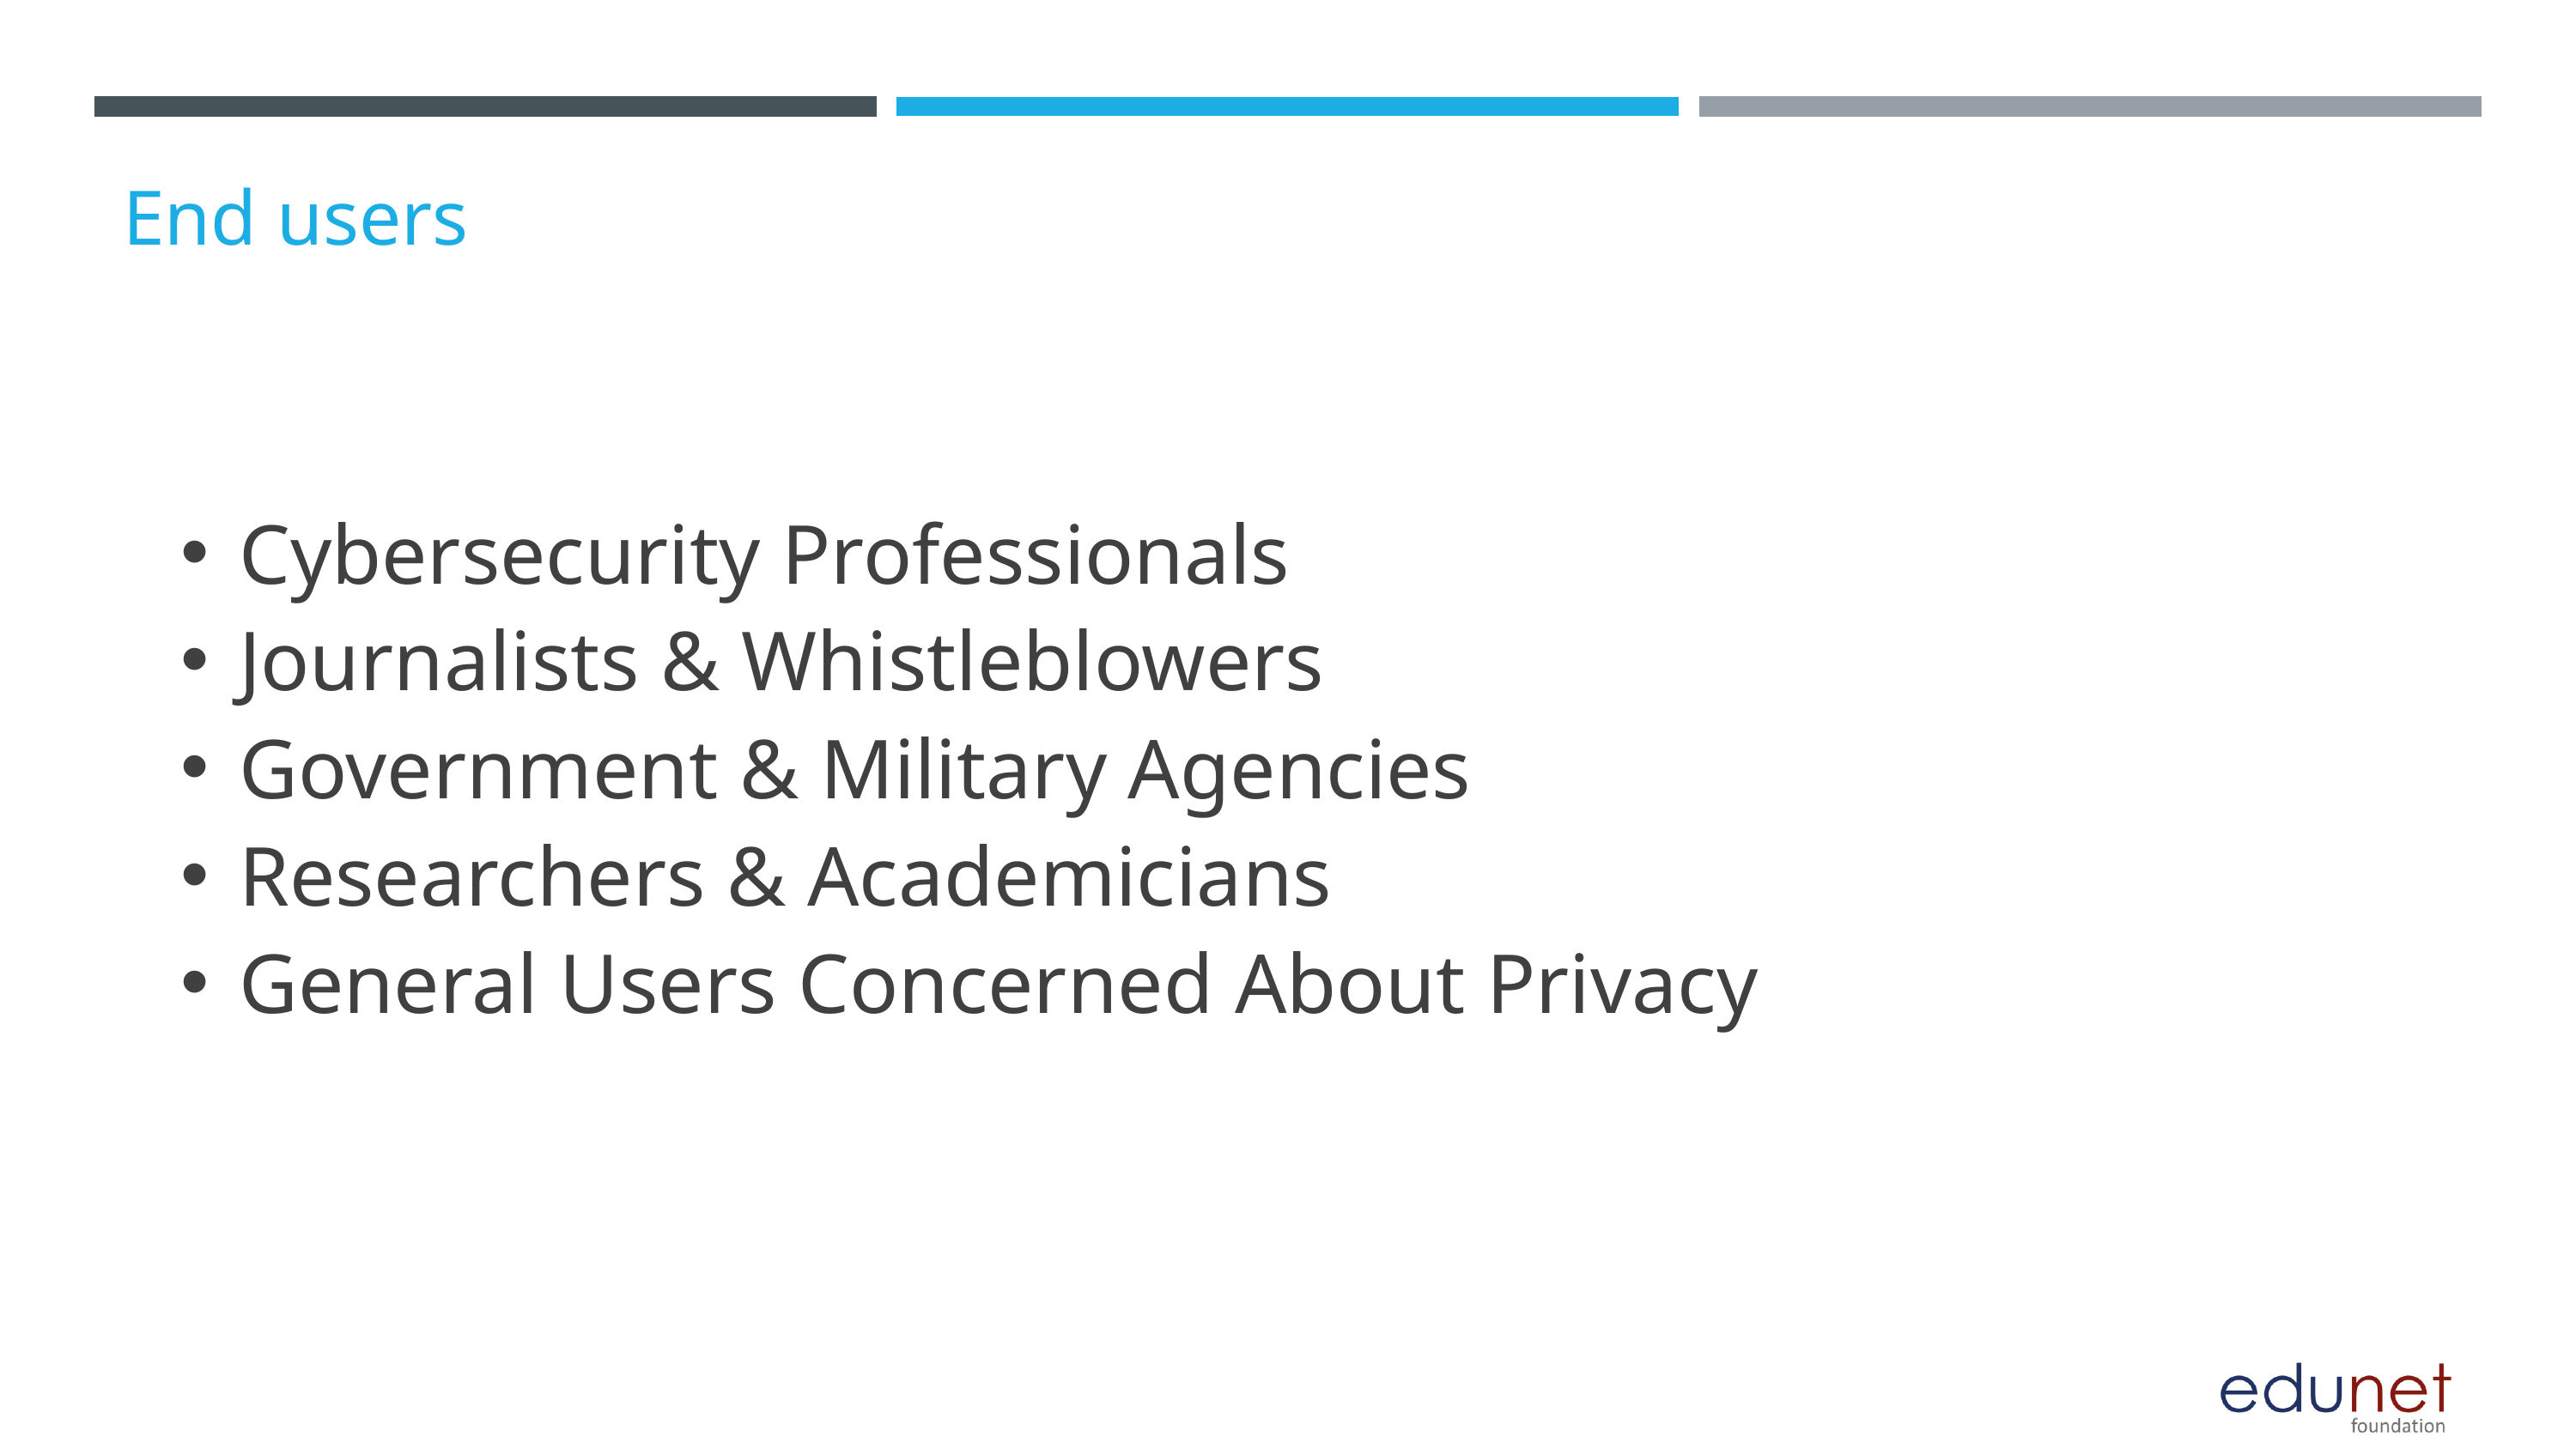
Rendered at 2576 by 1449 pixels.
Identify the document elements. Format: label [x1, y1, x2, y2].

text_box [94, 96, 878, 118]
text_box [122, 275, 2454, 1263]
text_box [122, 148, 2454, 261]
text_box [1698, 95, 2482, 118]
text_box [896, 96, 1680, 117]
text_box [2215, 1360, 2454, 1437]
